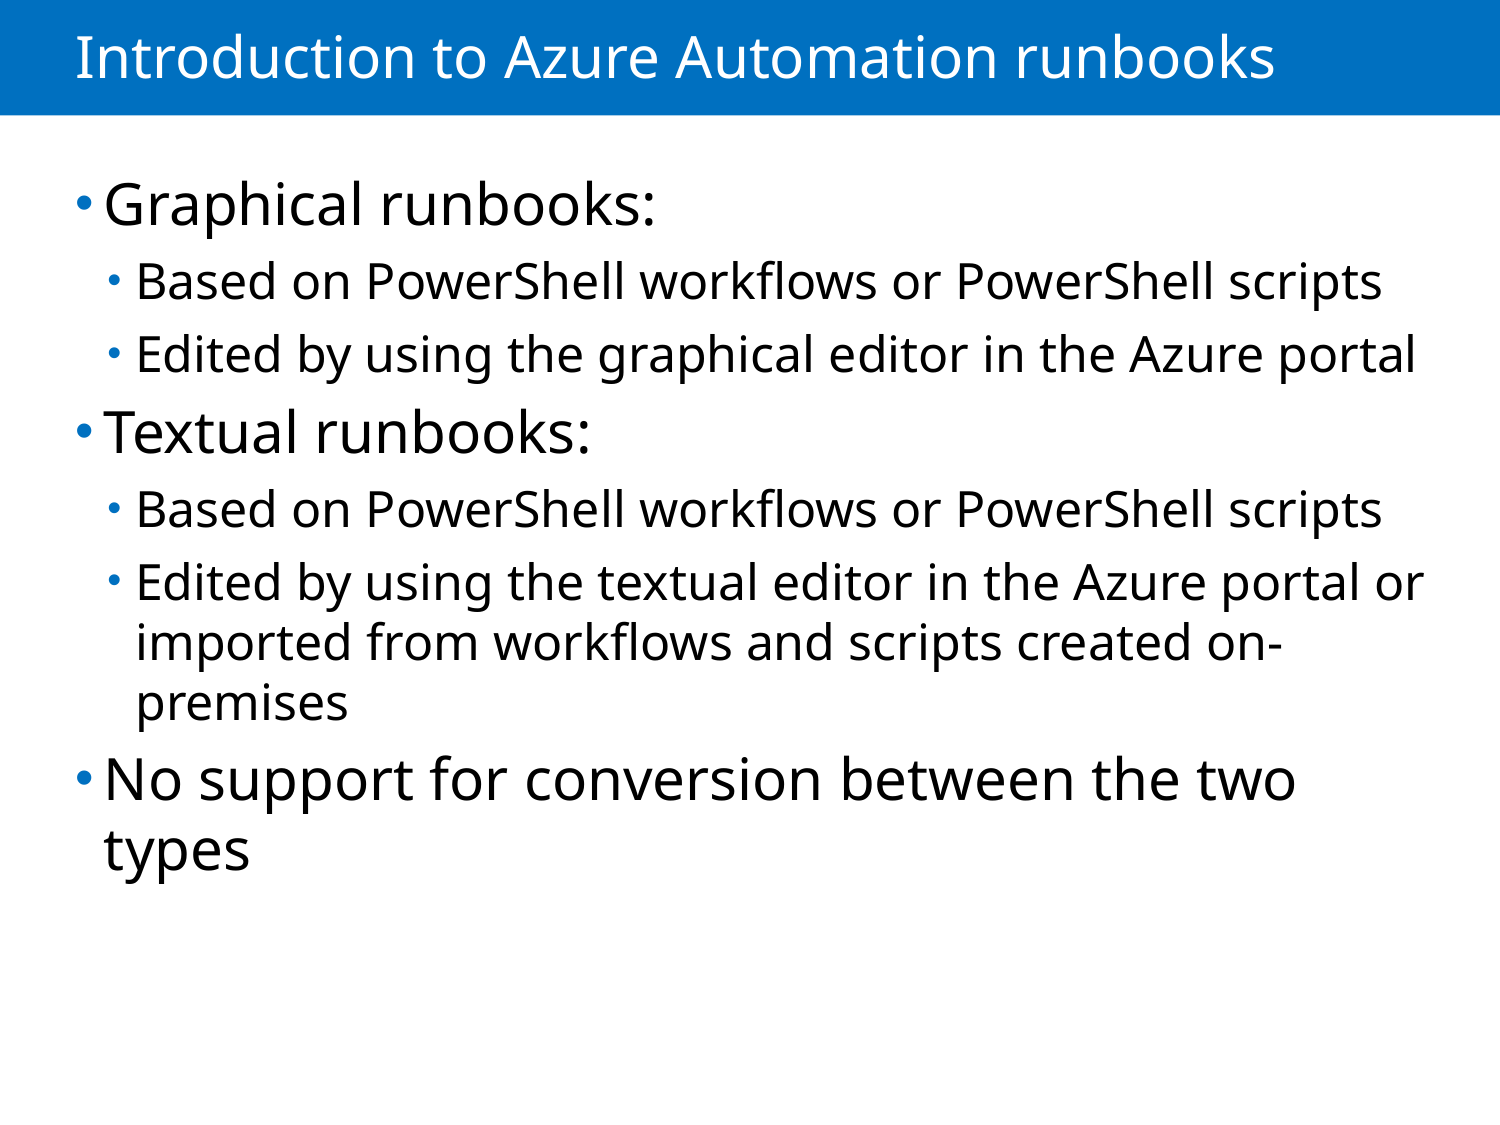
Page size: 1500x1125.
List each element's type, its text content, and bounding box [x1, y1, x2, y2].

title Introduction to Azure Automation runbooks [75, 0, 1351, 122]
text_box Graphical runbooks: Based on PowerShell workflows or PowerShell scripts Edited by using the graphical editor in the Azure portal Textual runbooks: Based on PowerShell workflows or PowerShell scripts Edited by using the textual editor in the Azure portal or imported from workflows and scripts created on-premises No support for conversion between the two types [75, 167, 1459, 1012]
